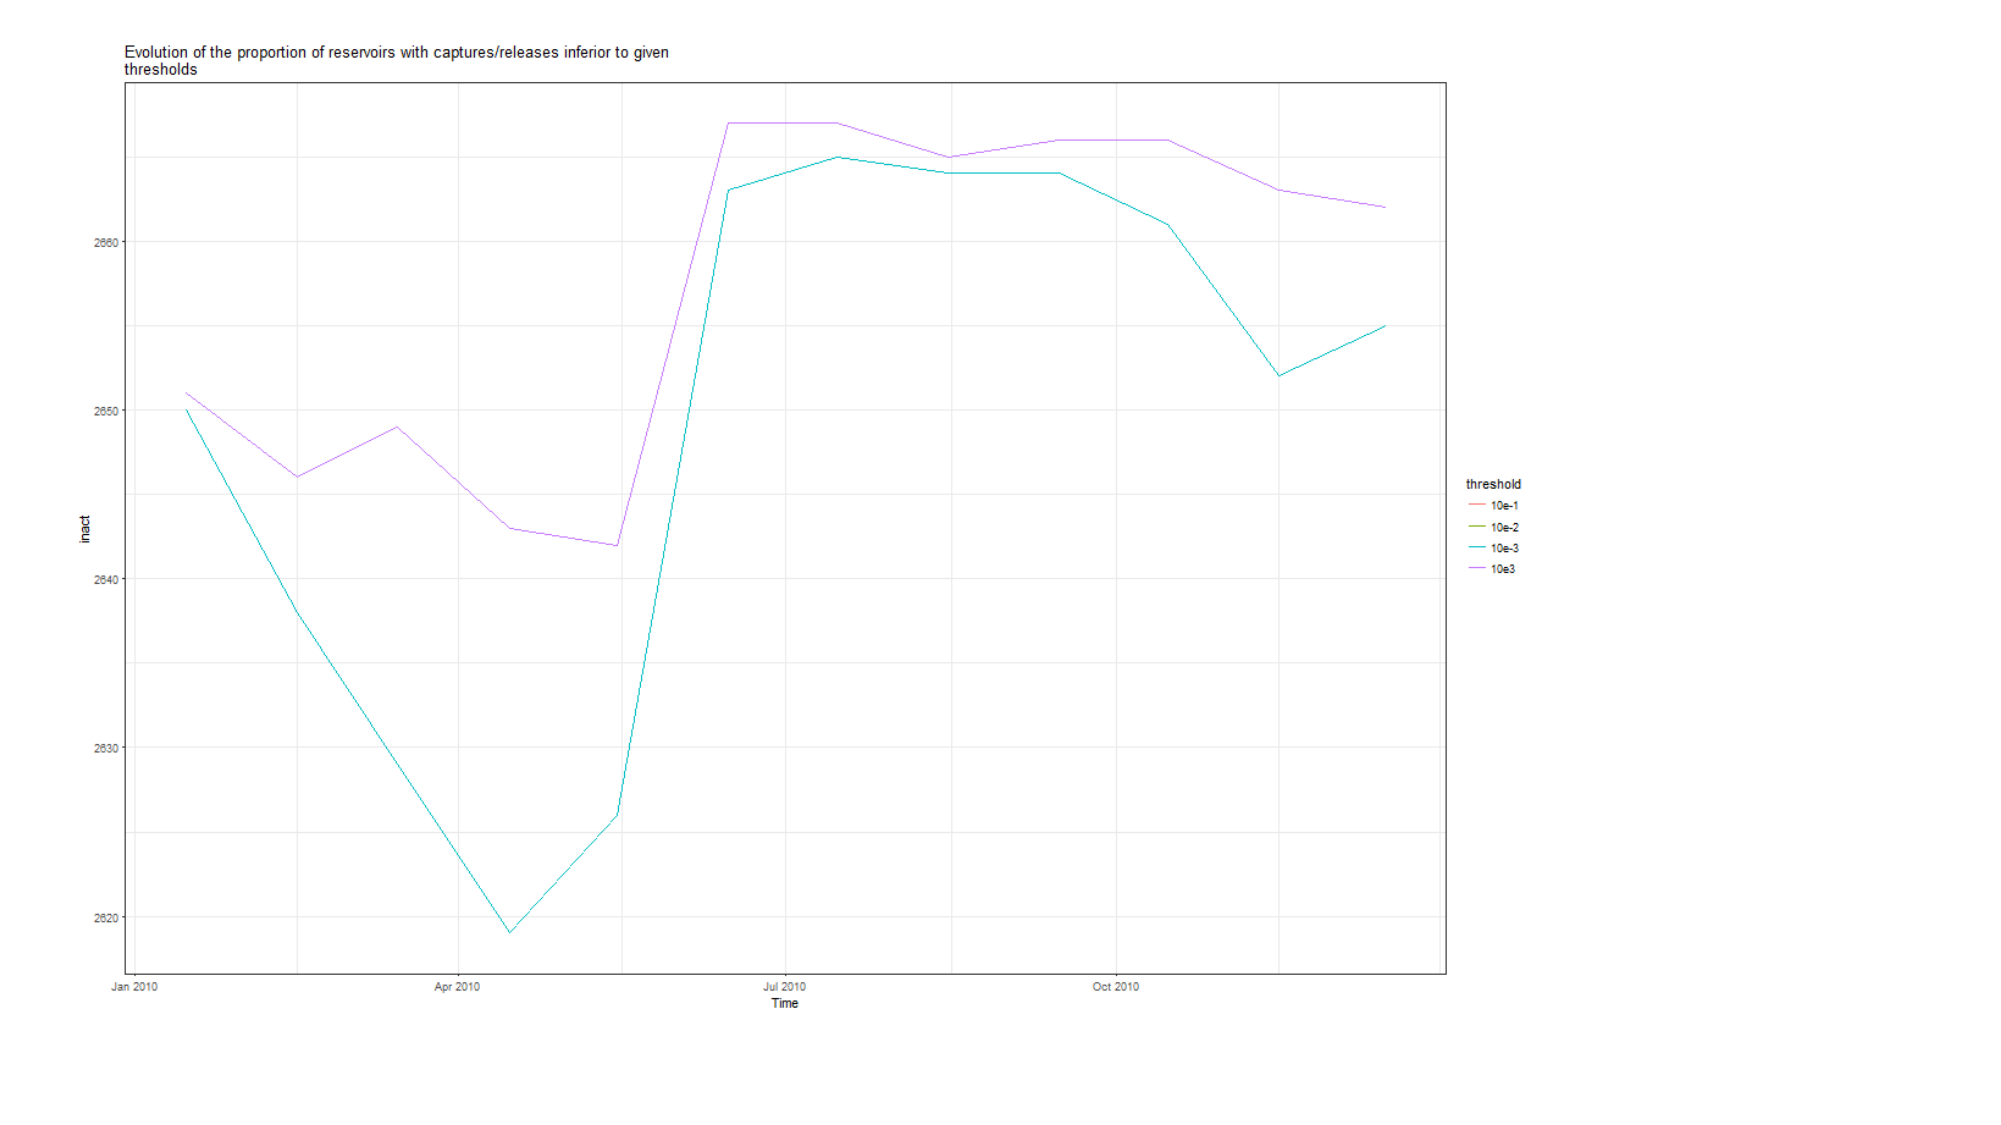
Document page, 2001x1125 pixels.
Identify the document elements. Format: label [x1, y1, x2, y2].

list [71, 37, 1536, 1014]
